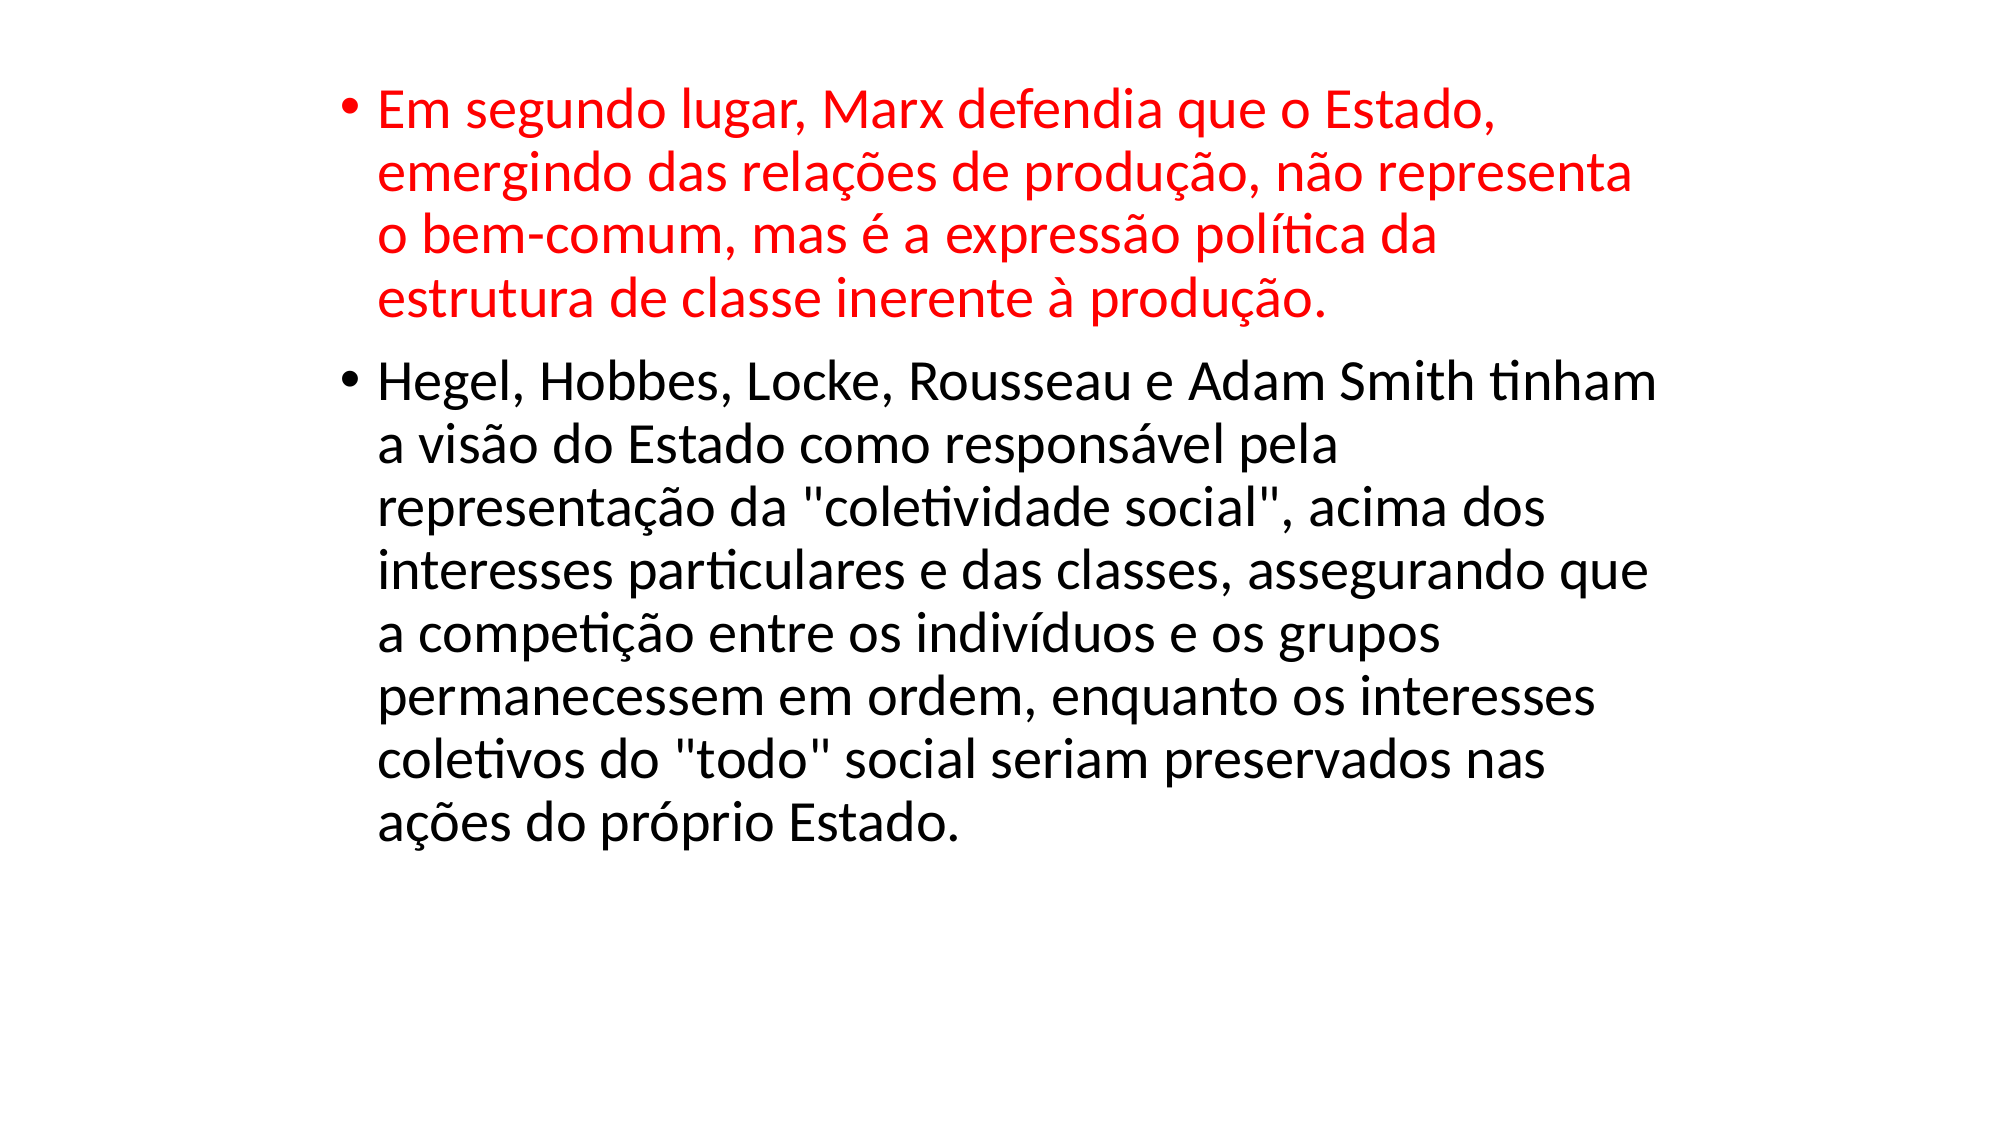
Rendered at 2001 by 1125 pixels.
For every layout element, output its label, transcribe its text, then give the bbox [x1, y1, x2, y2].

list Em segundo lugar, Marx defendia que o Estado, emergindo das relações de produção, não representa o bem-comum, mas é a expressão política da estrutura de classe inerente à produção. Hegel, Hobbes, Locke, Rousseau e Adam Smith tinham a visão do Estado como responsável pela representação da "coletividade social", acima dos interesses particulares e das classes, assegurando que a competição entre os indivíduos e os grupos permanecessem em ordem, enquanto os interesses coletivos do "todo" social seriam preservados nas ações do próprio Estado. [324, 70, 1675, 1005]
